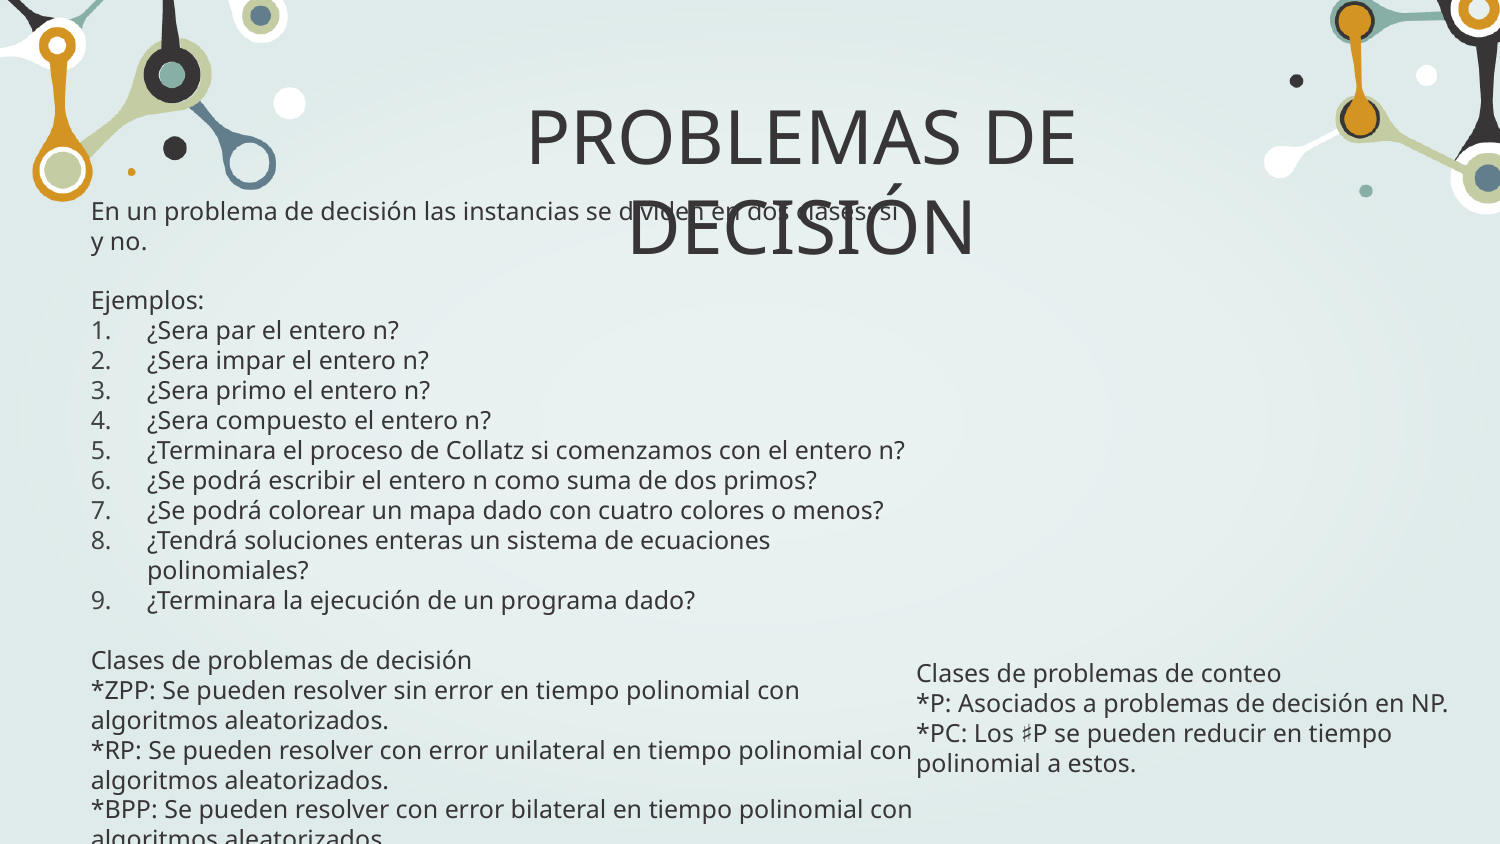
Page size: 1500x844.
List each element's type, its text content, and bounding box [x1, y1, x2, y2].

text_box Clases de problemas de conteo *P: Asociados a problemas de decisión en NP. *PC: Los ♯P se pueden reducir en tiempo polinomial a estos. [882, 650, 1479, 785]
picture [0, 0, 1500, 844]
title PROBLEMAS DE DECISIÓN [449, 74, 1155, 179]
subtitle En un problema de decisión las instancias se dividen en dos clases: sí y no. Ejemplos: ¿Sera par el entero n? ¿Sera impar el entero n? ¿Sera primo el entero n? ¿Sera compuesto el entero n? ¿Terminara el proceso de Collatz si comenzamos con el entero n? ¿Se podrá escribir el entero n como suma de dos primos? ¿Se podrá colorear un mapa dado con cuatro colores o menos? ¿Tendrá soluciones enteras un sistema de ecuaciones polinomiales? ¿Terminara la ejecución de un programa dado? Clases de problemas de decisión *ZPP: Se pueden resolver sin error en tiempo polinomial con algoritmos aleatorizados. *RP: Se pueden resolver con error unilateral en tiempo polinomial con algoritmos aleatorizados. *BPP: Se pueden resolver con error bilateral en tiempo polinomial con algoritmos aleatorizados. . [57, 202, 931, 844]
